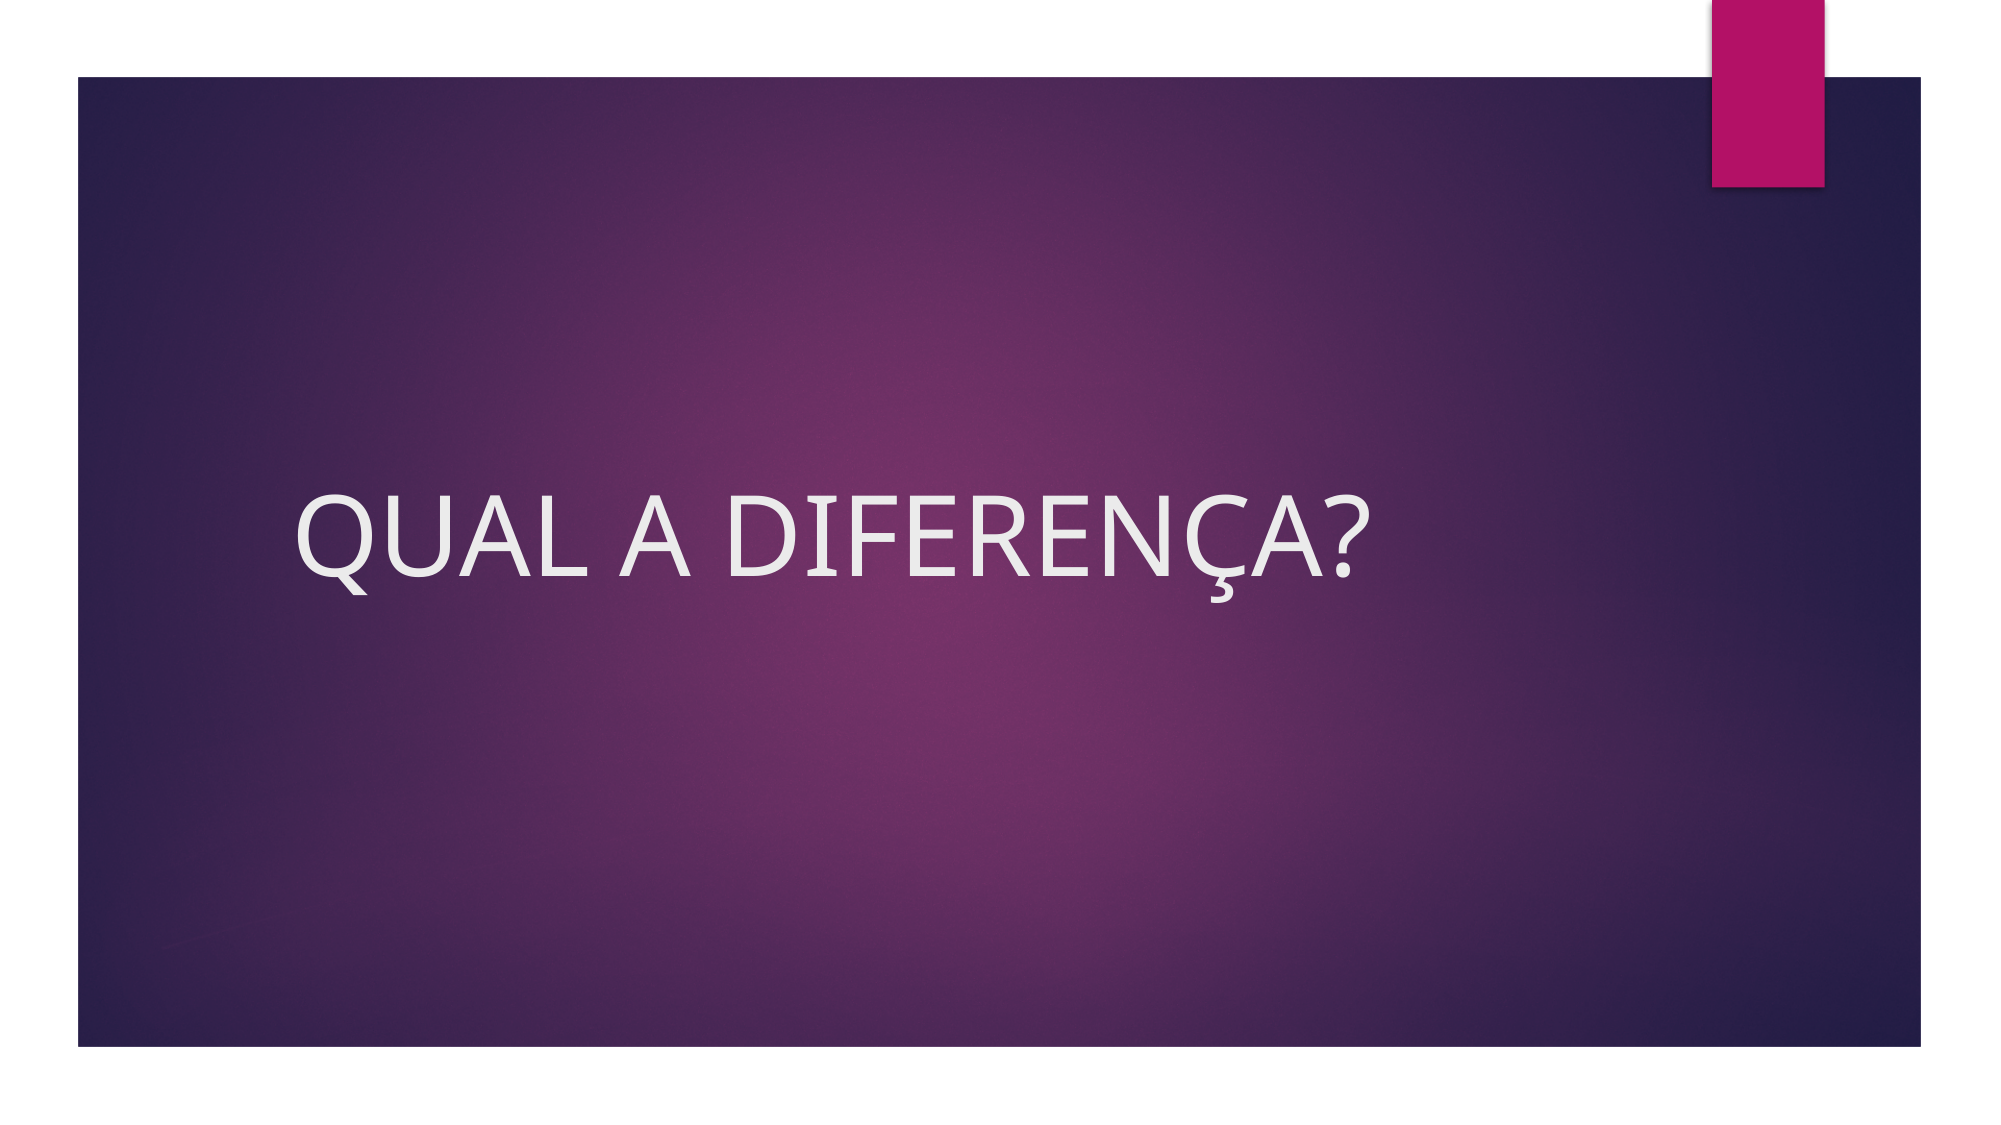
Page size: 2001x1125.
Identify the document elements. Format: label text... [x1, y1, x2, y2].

title QUAL A DIFERENÇA? [276, 166, 1724, 606]
